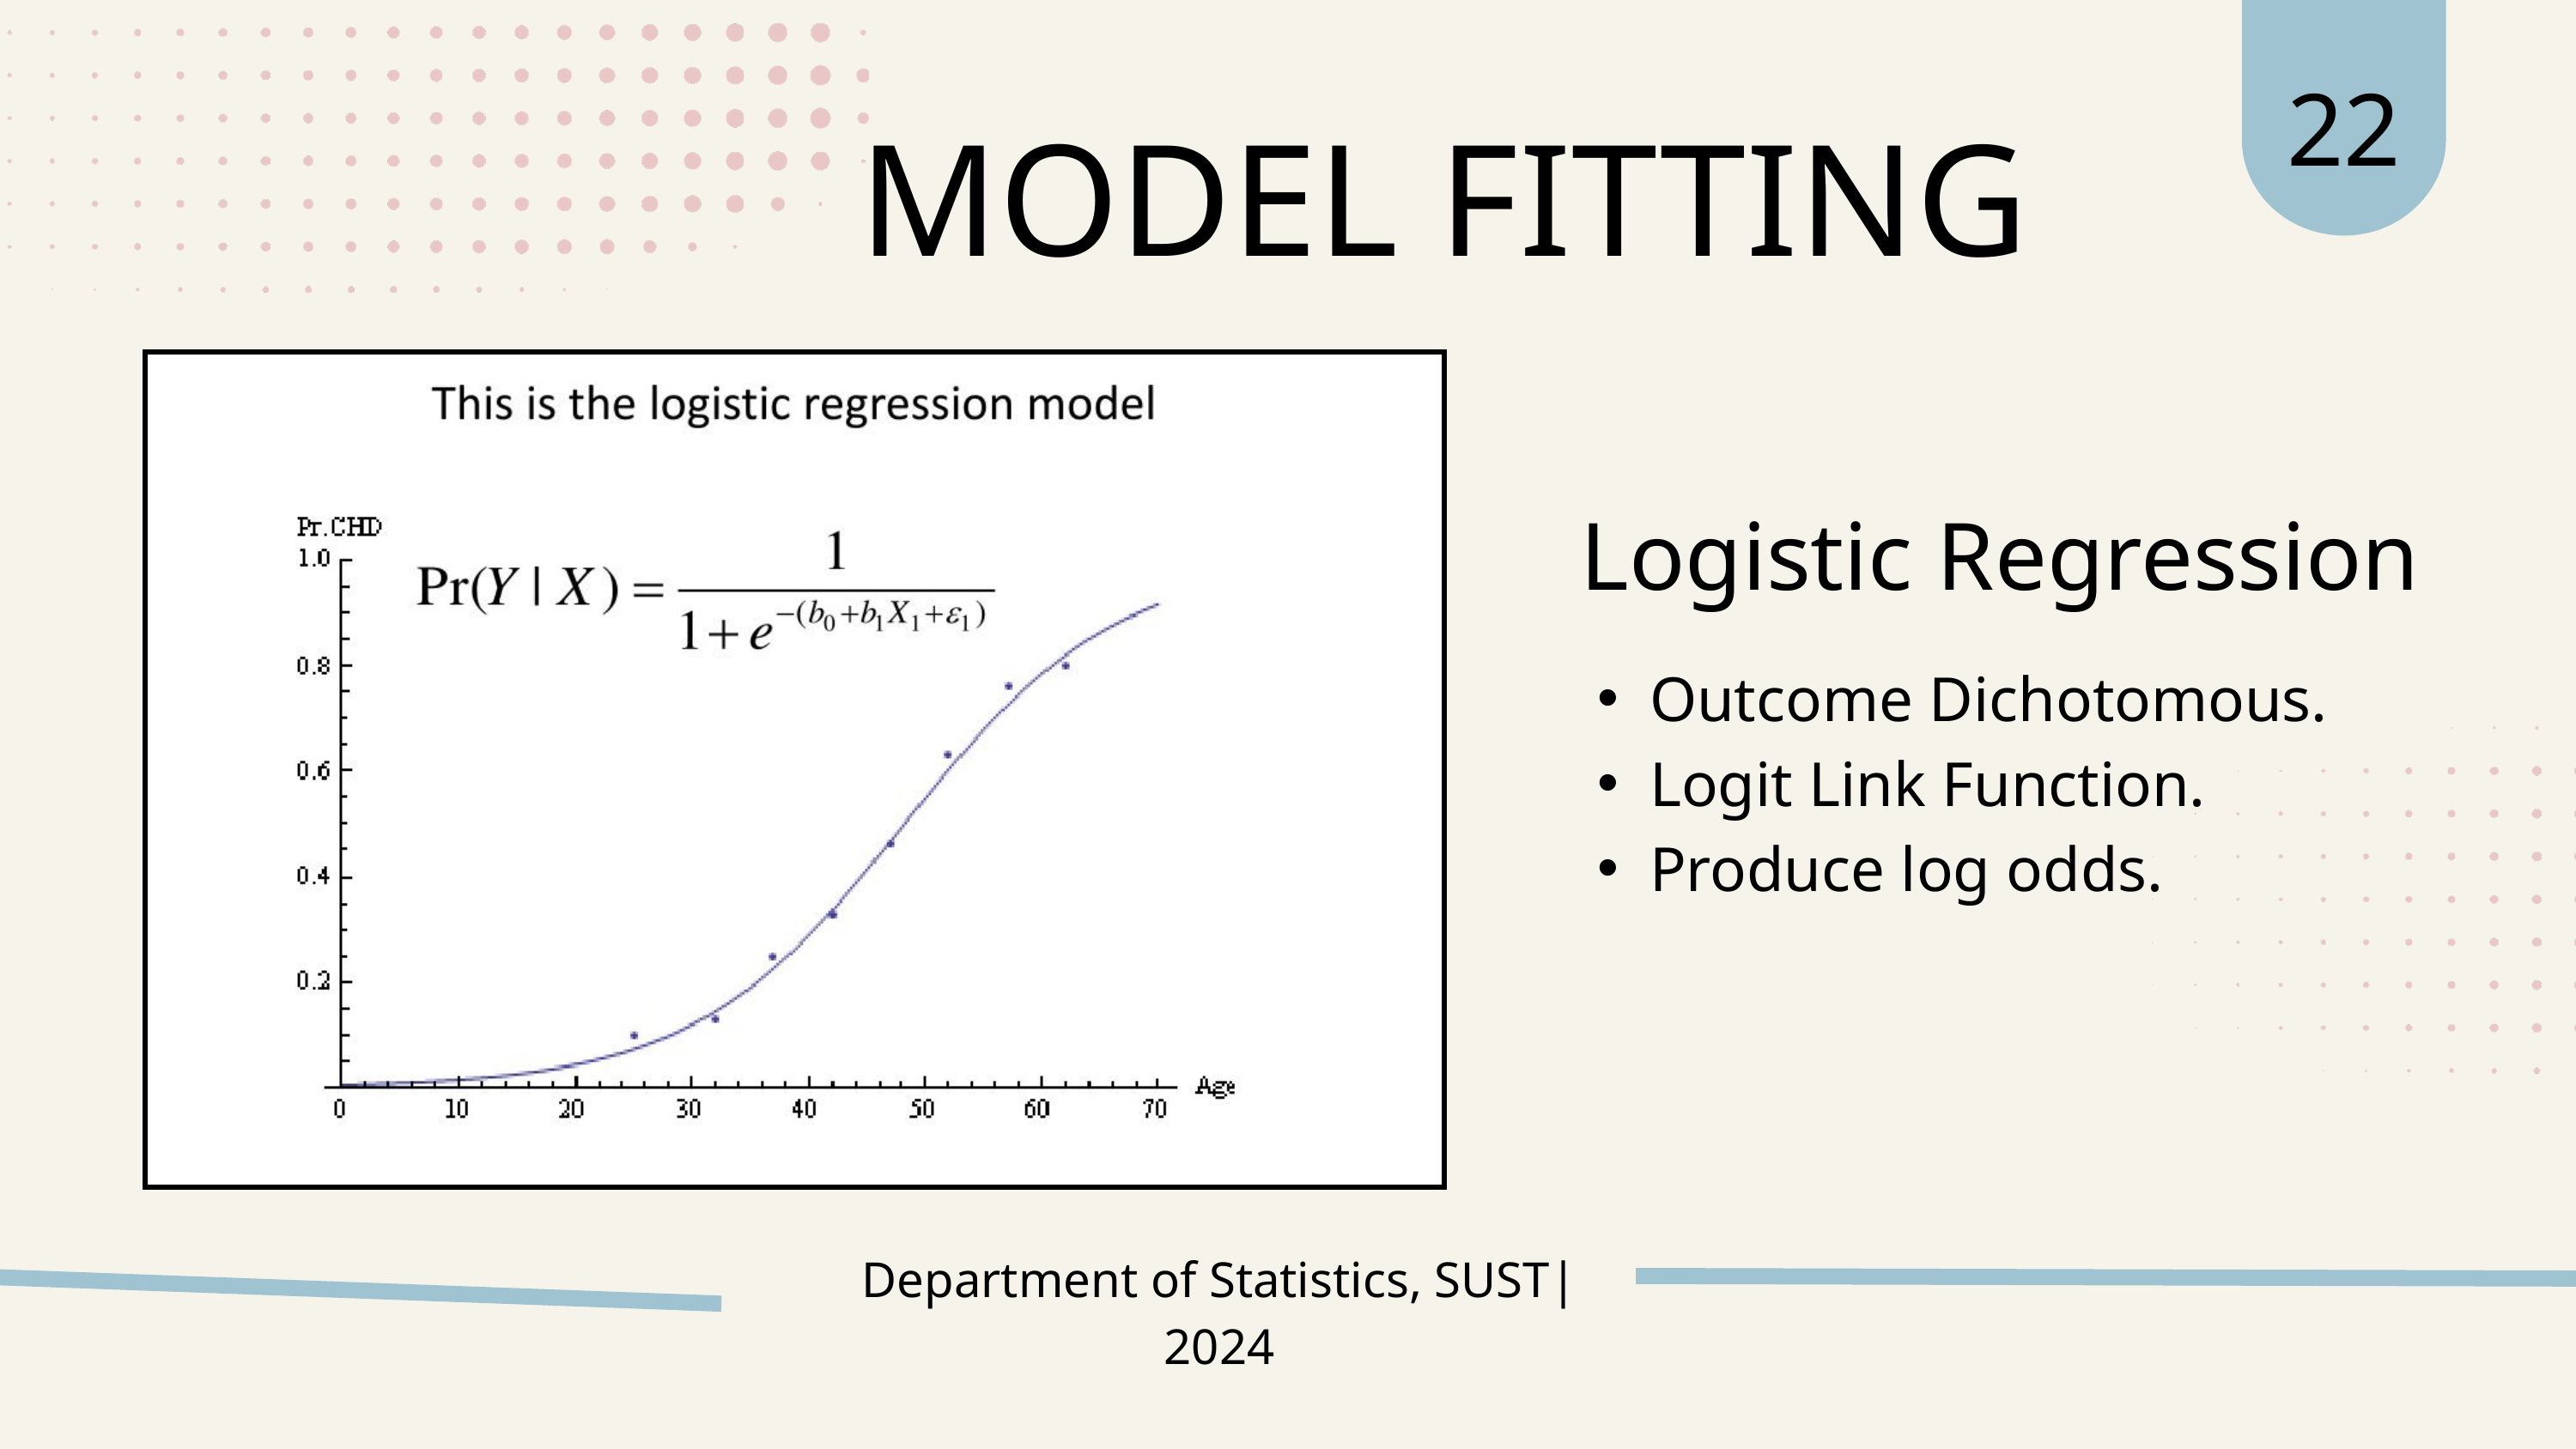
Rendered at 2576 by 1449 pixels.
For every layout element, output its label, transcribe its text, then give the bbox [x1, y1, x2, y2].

text_box MODEL FITTING [459, 70, 2428, 478]
text_box Outcome Dichotomous. Logit Link Function. Produce log odds. [1546, 647, 2358, 904]
text_box [0, 0, 870, 293]
text_box [2110, 724, 2576, 1074]
text_box [144, 352, 1444, 1188]
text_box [2233, 0, 2455, 236]
text_box Logistic Regression [1016, 478, 2576, 609]
text_box Department of Statistics, SUST| 2024 [803, 1239, 1637, 1374]
